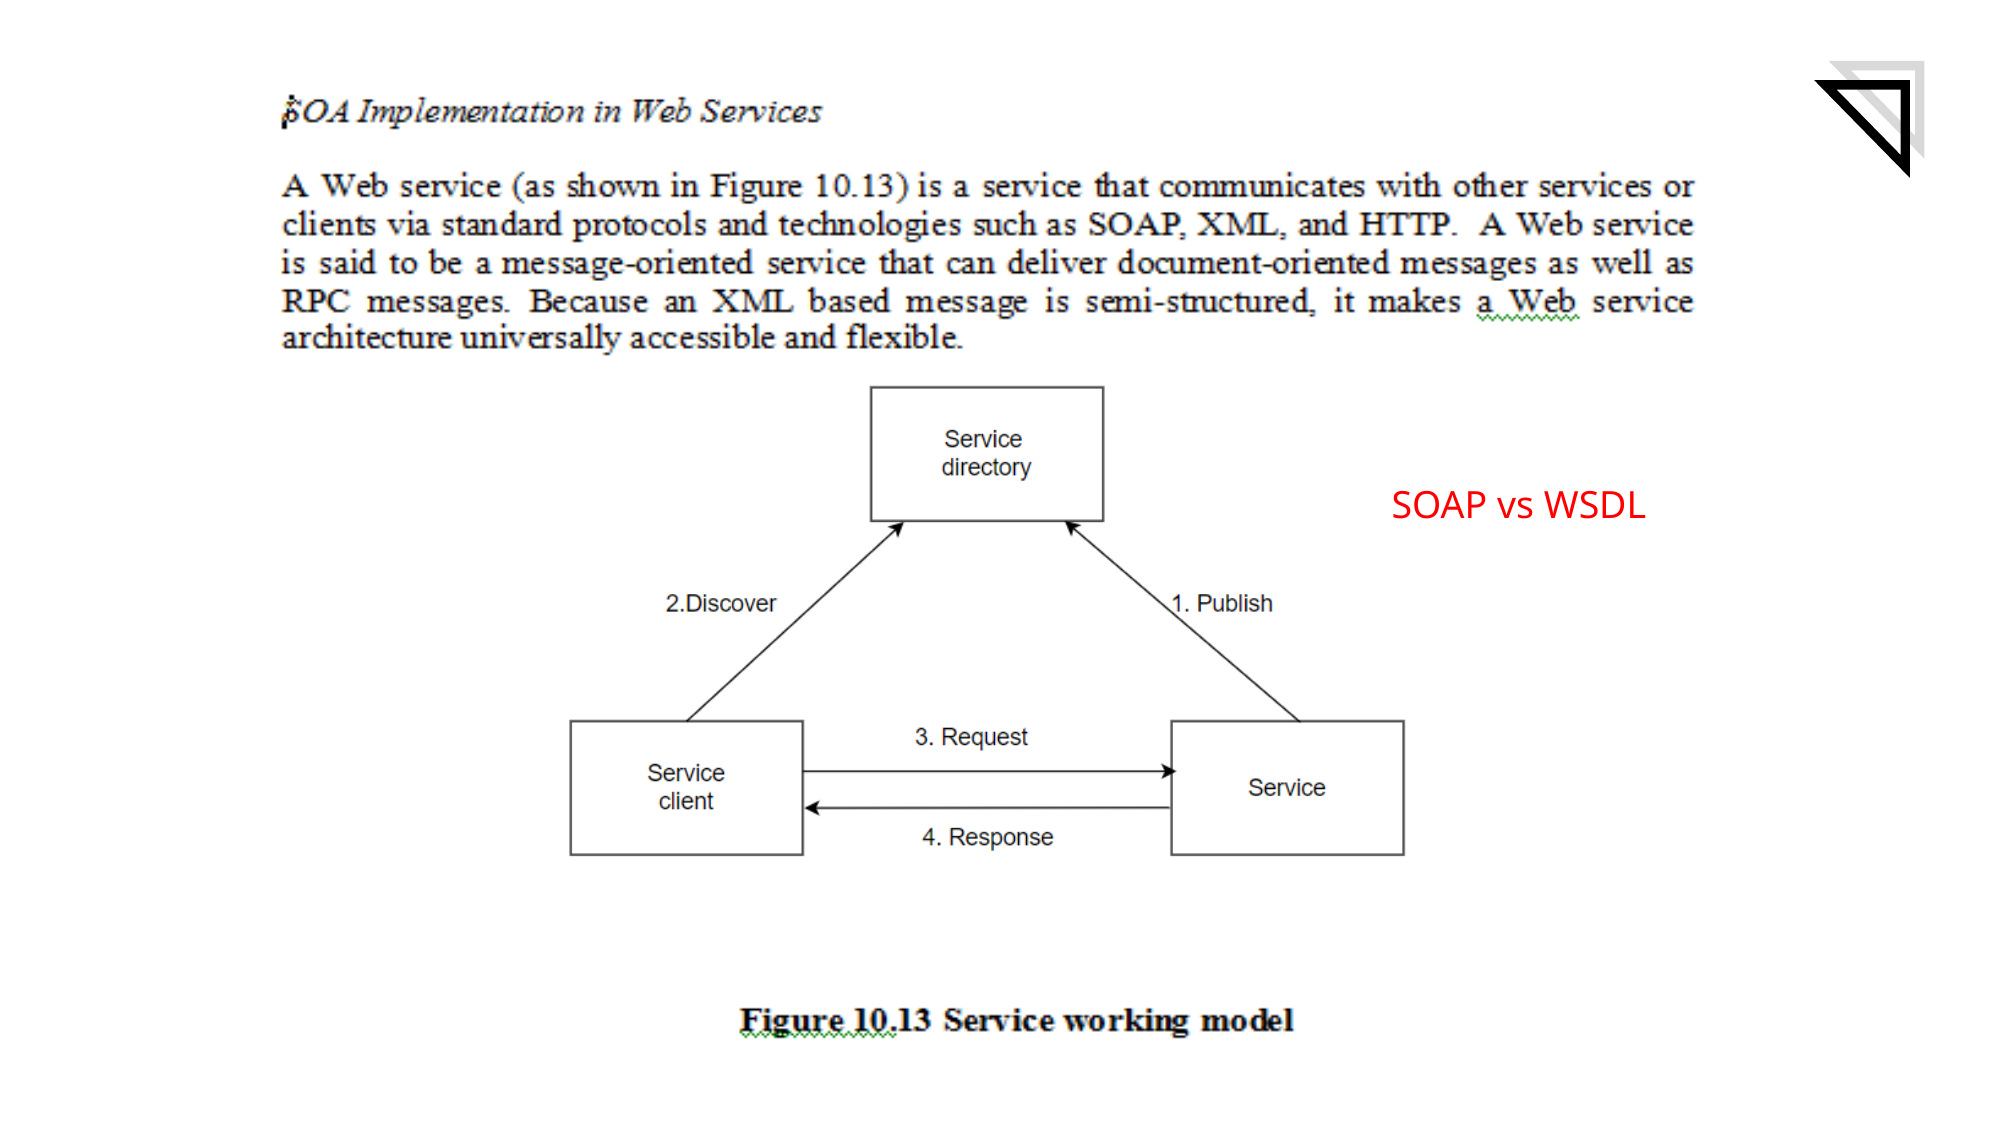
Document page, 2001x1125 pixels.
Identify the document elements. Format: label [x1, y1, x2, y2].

text_box [1822, 68, 1923, 164]
picture [512, 366, 1452, 955]
list [241, 73, 1759, 1052]
